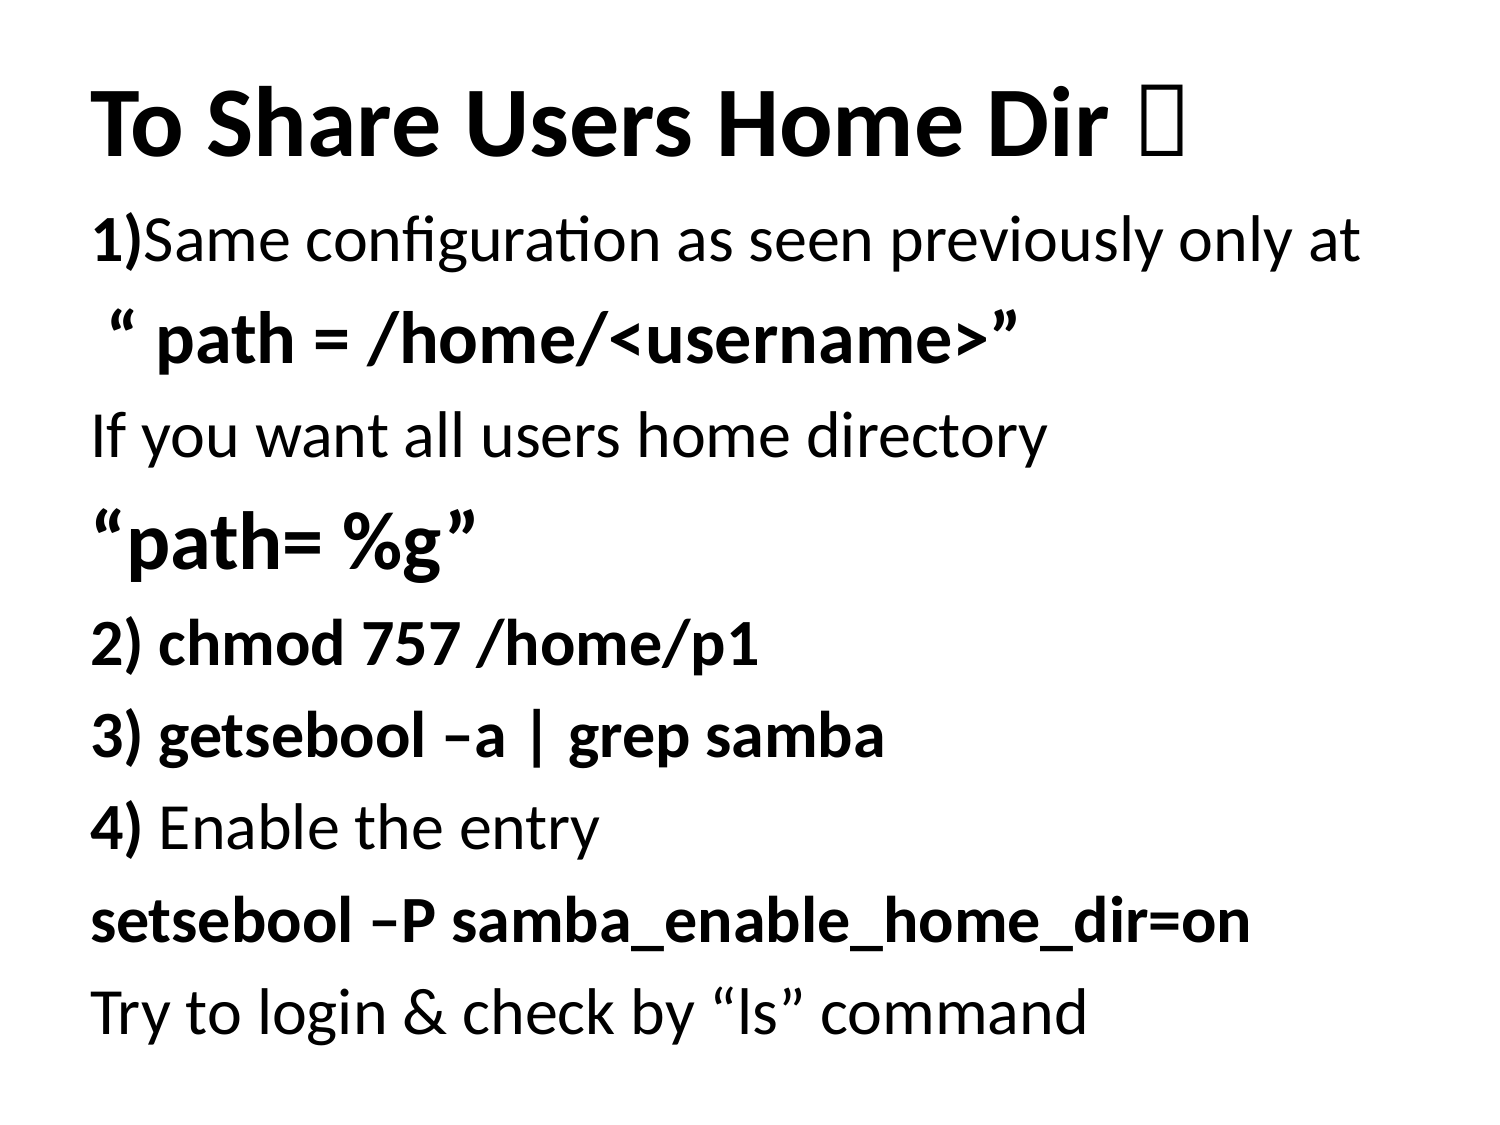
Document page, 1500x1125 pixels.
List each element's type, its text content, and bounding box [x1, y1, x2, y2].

list 1)Same configuration as seen previously only at “ path = /home/<username>” If you want all users home directory “path= %g” 2) chmod 757 /home/p1 3) getsebool –a | grep samba 4) Enable the entry setsebool –P samba_enable_home_dir=on Try to login & check by “ls” command [75, 187, 1425, 1063]
title To Share Users Home Dir  [75, 45, 1425, 187]
